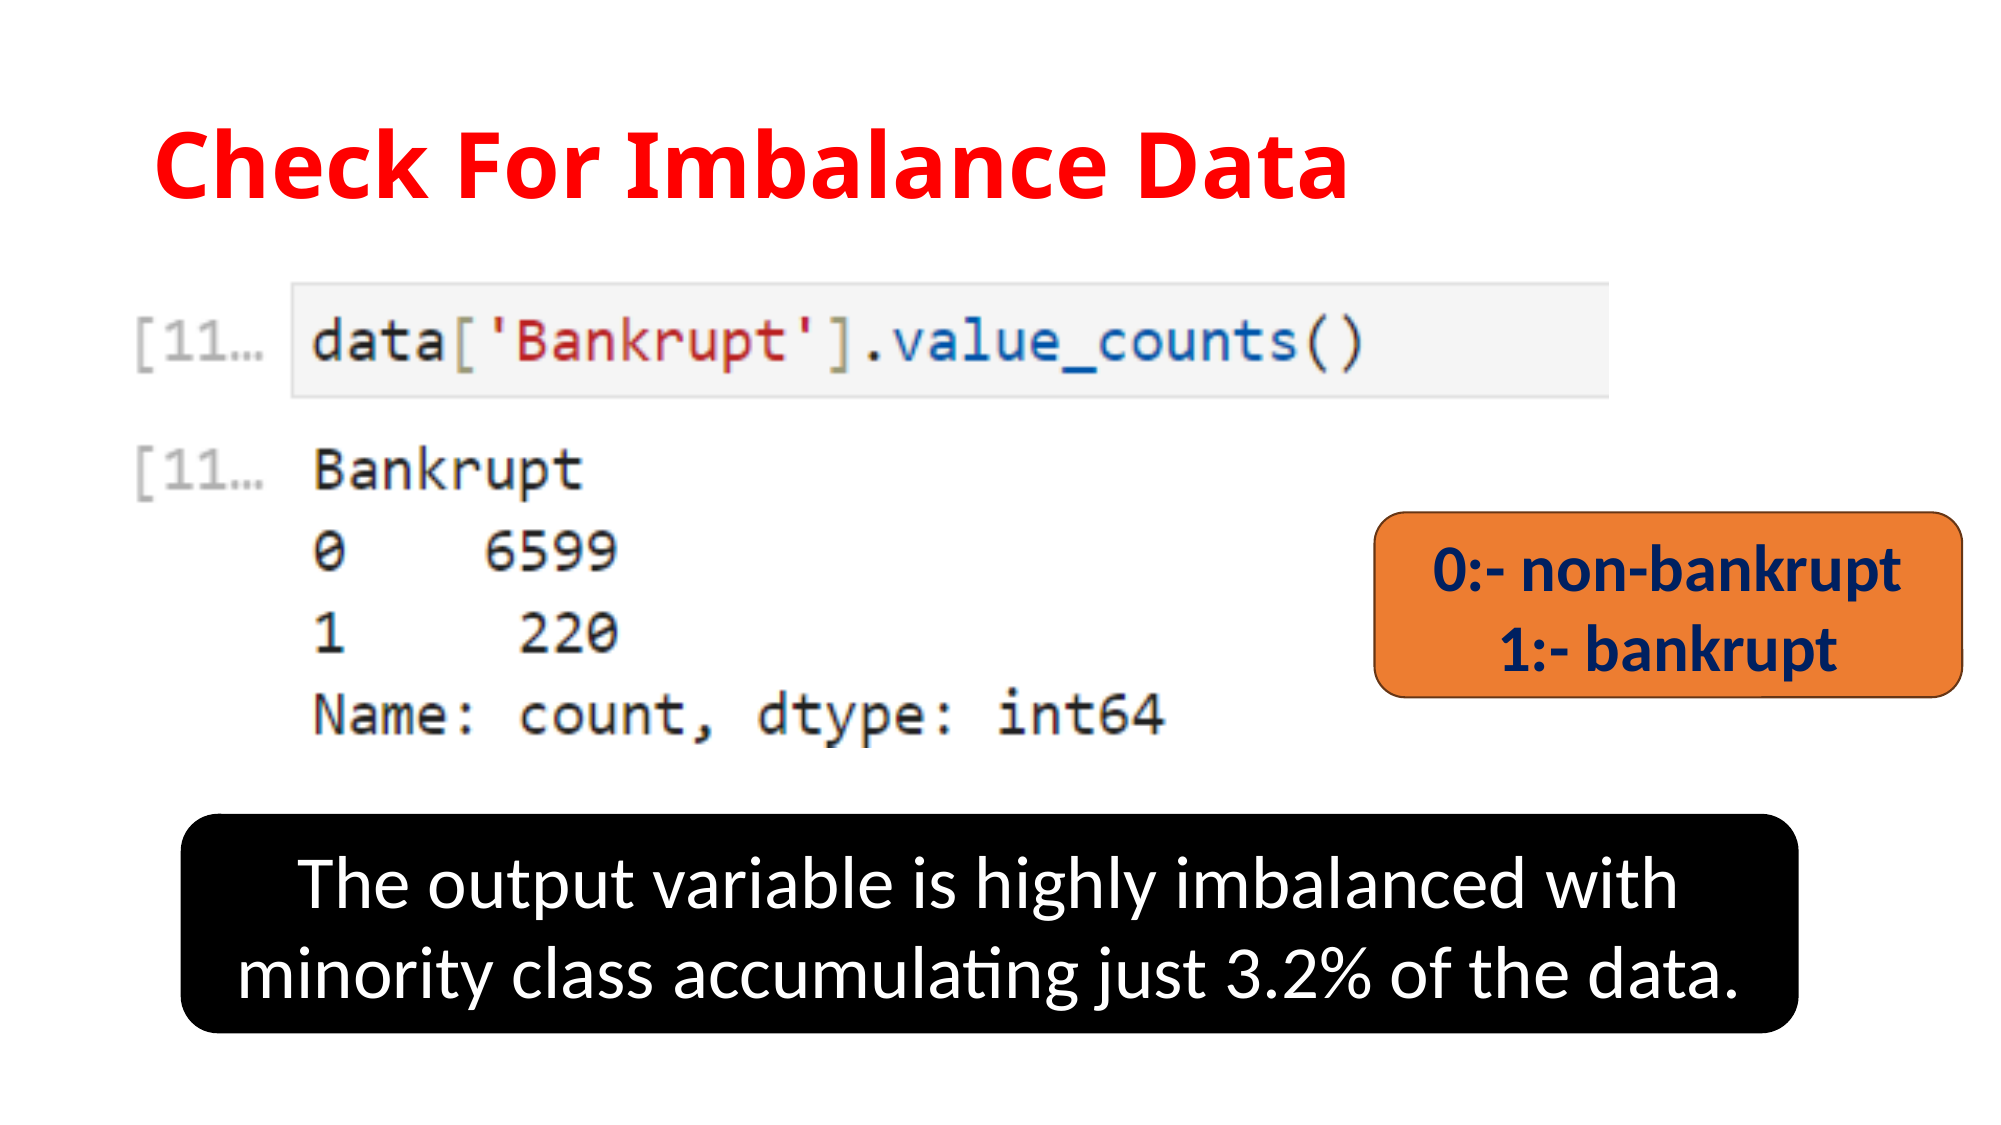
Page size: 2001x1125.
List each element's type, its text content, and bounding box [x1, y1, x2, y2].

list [110, 277, 1609, 748]
title Check For Imbalance Data [137, 59, 1863, 278]
text_box 0:- non-bankrupt 1:- bankrupt [1609, 511, 1964, 699]
text_box The output variable is highly imbalanced with minority class accumulating just 3.2% of the data. [180, 813, 1799, 1034]
